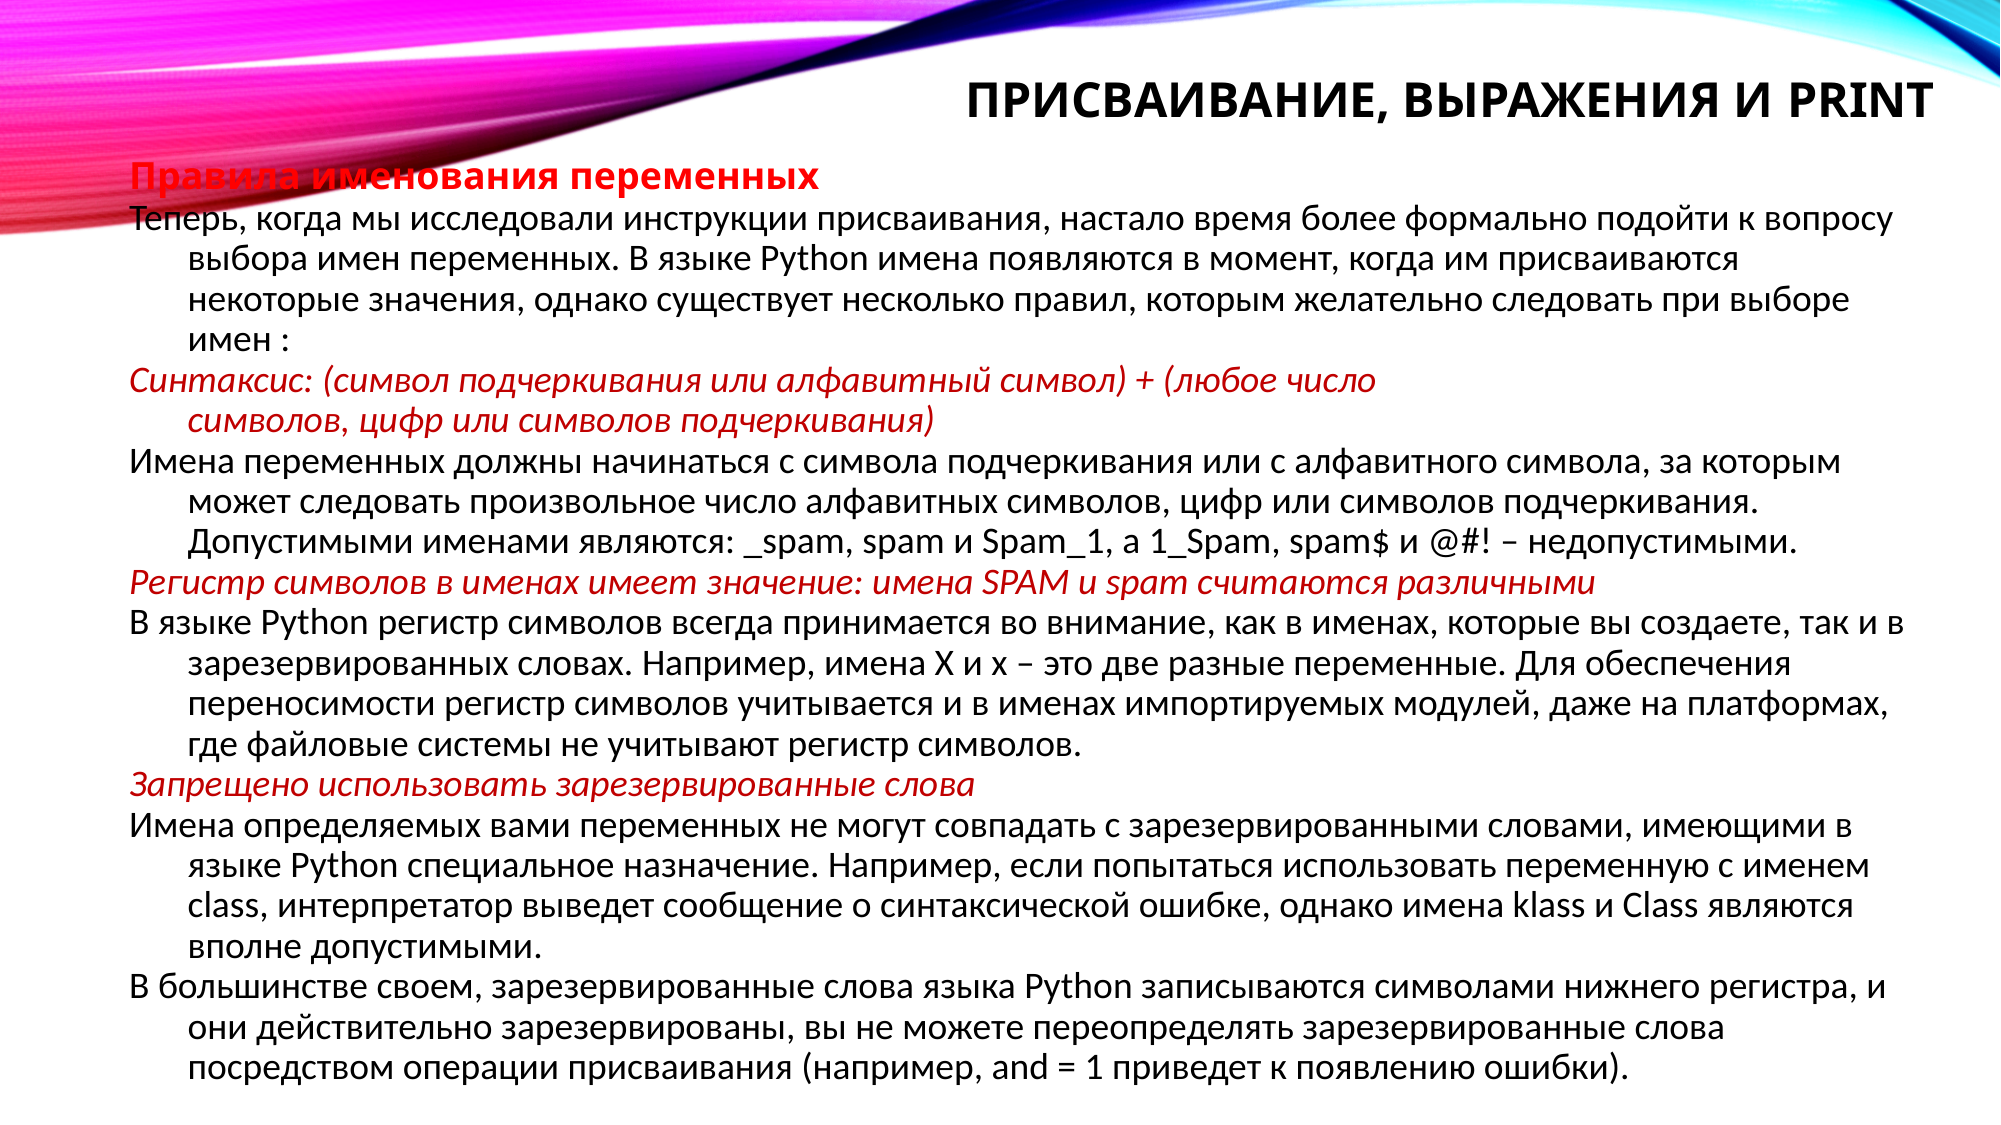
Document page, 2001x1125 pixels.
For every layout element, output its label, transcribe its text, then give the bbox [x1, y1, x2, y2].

title Присваивание, выражения и print [182, 67, 1950, 194]
picture [1910, 0, 2000, 45]
picture [0, 0, 2000, 237]
picture [1890, 0, 2000, 75]
text_box Правила именования переменных Теперь, когда мы исследовали инструкции присваивания, настало время более формально подойти к вопросу выбора имен переменных. В языке Python имена появляются в момент, когда им присваиваются некоторые значения, однако существует несколько правил, которым желательно следовать при выборе имен : Синтаксис: (символ подчеркивания или алфавитный символ) + (любое число символов, цифр или символов подчеркивания) Имена переменных должны начинаться с символа подчеркивания или с алфавитного символа, за которым может следовать произвольное число алфавитных символов, цифр или символов подчеркивания. Допустимыми именами являются: _spam, spam и Spam_1, а 1_Spam, spam$ и @#! – недопустимыми. Регистр символов в именах имеет значение: имена SPAM и spam считаются различными В языке Python регистр символов всегда принимается во внимание, как в именах, которые вы создаете, так и в зарезервированных словах. Например, имена X и x – это две разные переменные. Для обеспечения переносимости регистр символов учитывается и в именах импортируемых модулей, даже на платформах, где файловые системы не учитывают регистр символов. Запрещено использовать зарезервированные слова Имена определяемых вами переменных не могут совпадать с зарезервированными словами, имеющими в языке Python специальное назначение. Например, если попытаться использовать переменную с именем class, интерпретатор выведет сообщение о синтаксической ошибке, однако имена klass и Class являются вполне допустимыми. В большинстве своем, зарезервированные слова языка Python записываются символами нижнего регистра, и они действительно зарезервированы, вы не можете переопределять зарезервированные слова посредством операции присваивания (например, and = 1 приведет к появлению ошибки). [114, 149, 1934, 1125]
